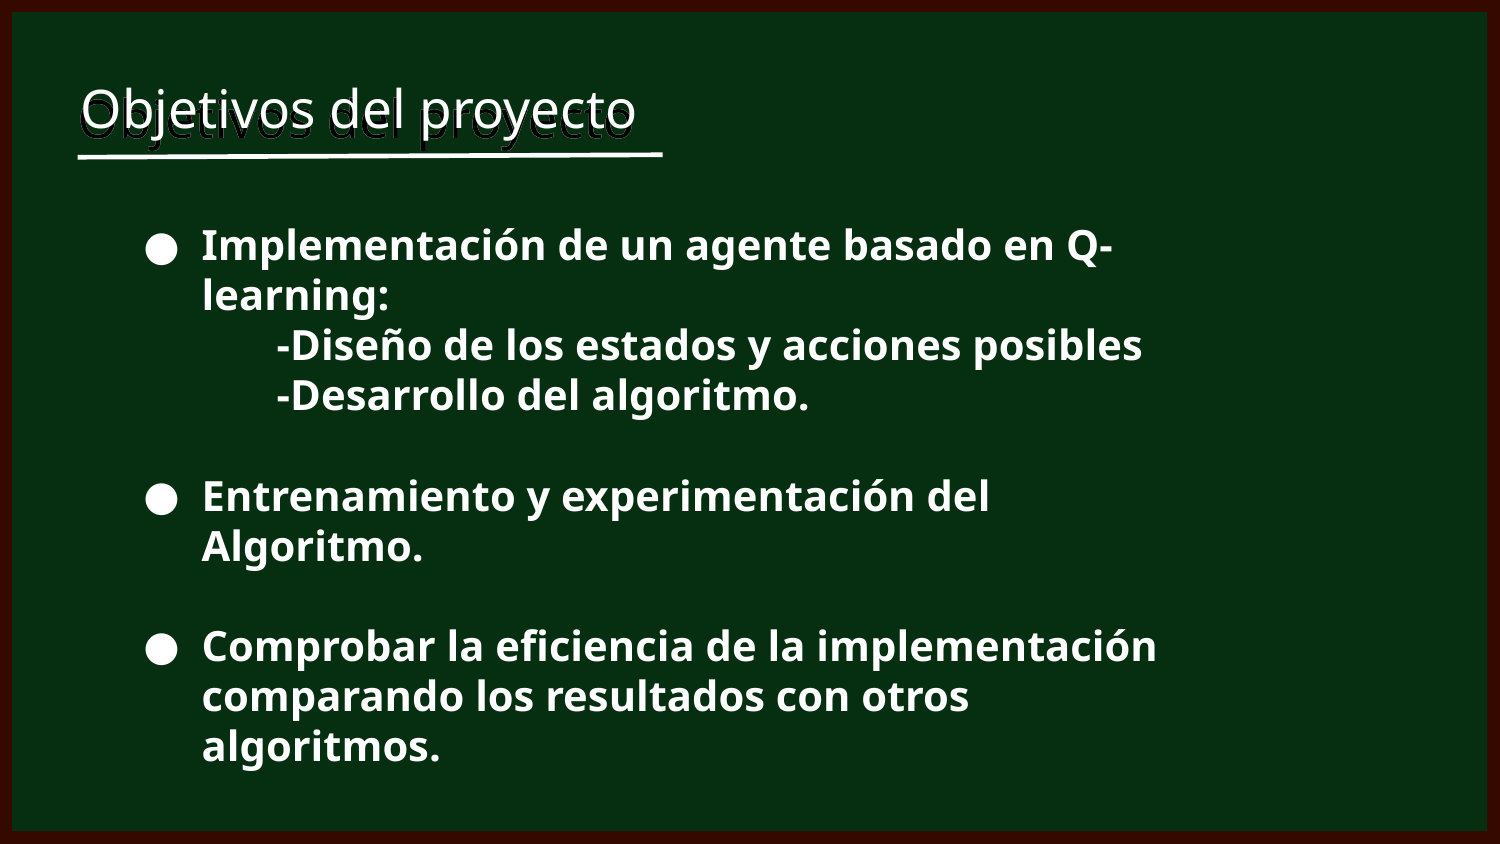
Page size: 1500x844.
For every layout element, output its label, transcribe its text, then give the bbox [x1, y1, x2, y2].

title Objetivos del proyecto [65, 60, 1464, 155]
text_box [77, 154, 663, 158]
text_box Implementación de un agente basado en Q-learning: -Diseño de los estados y acciones posibles -Desarrollo del algoritmo. Entrenamiento y experimentación del Algoritmo. Comprobar la eficiencia de la implementación comparando los resultados con otros algoritmos. [111, 204, 1226, 717]
text_box [0, 0, 1500, 844]
